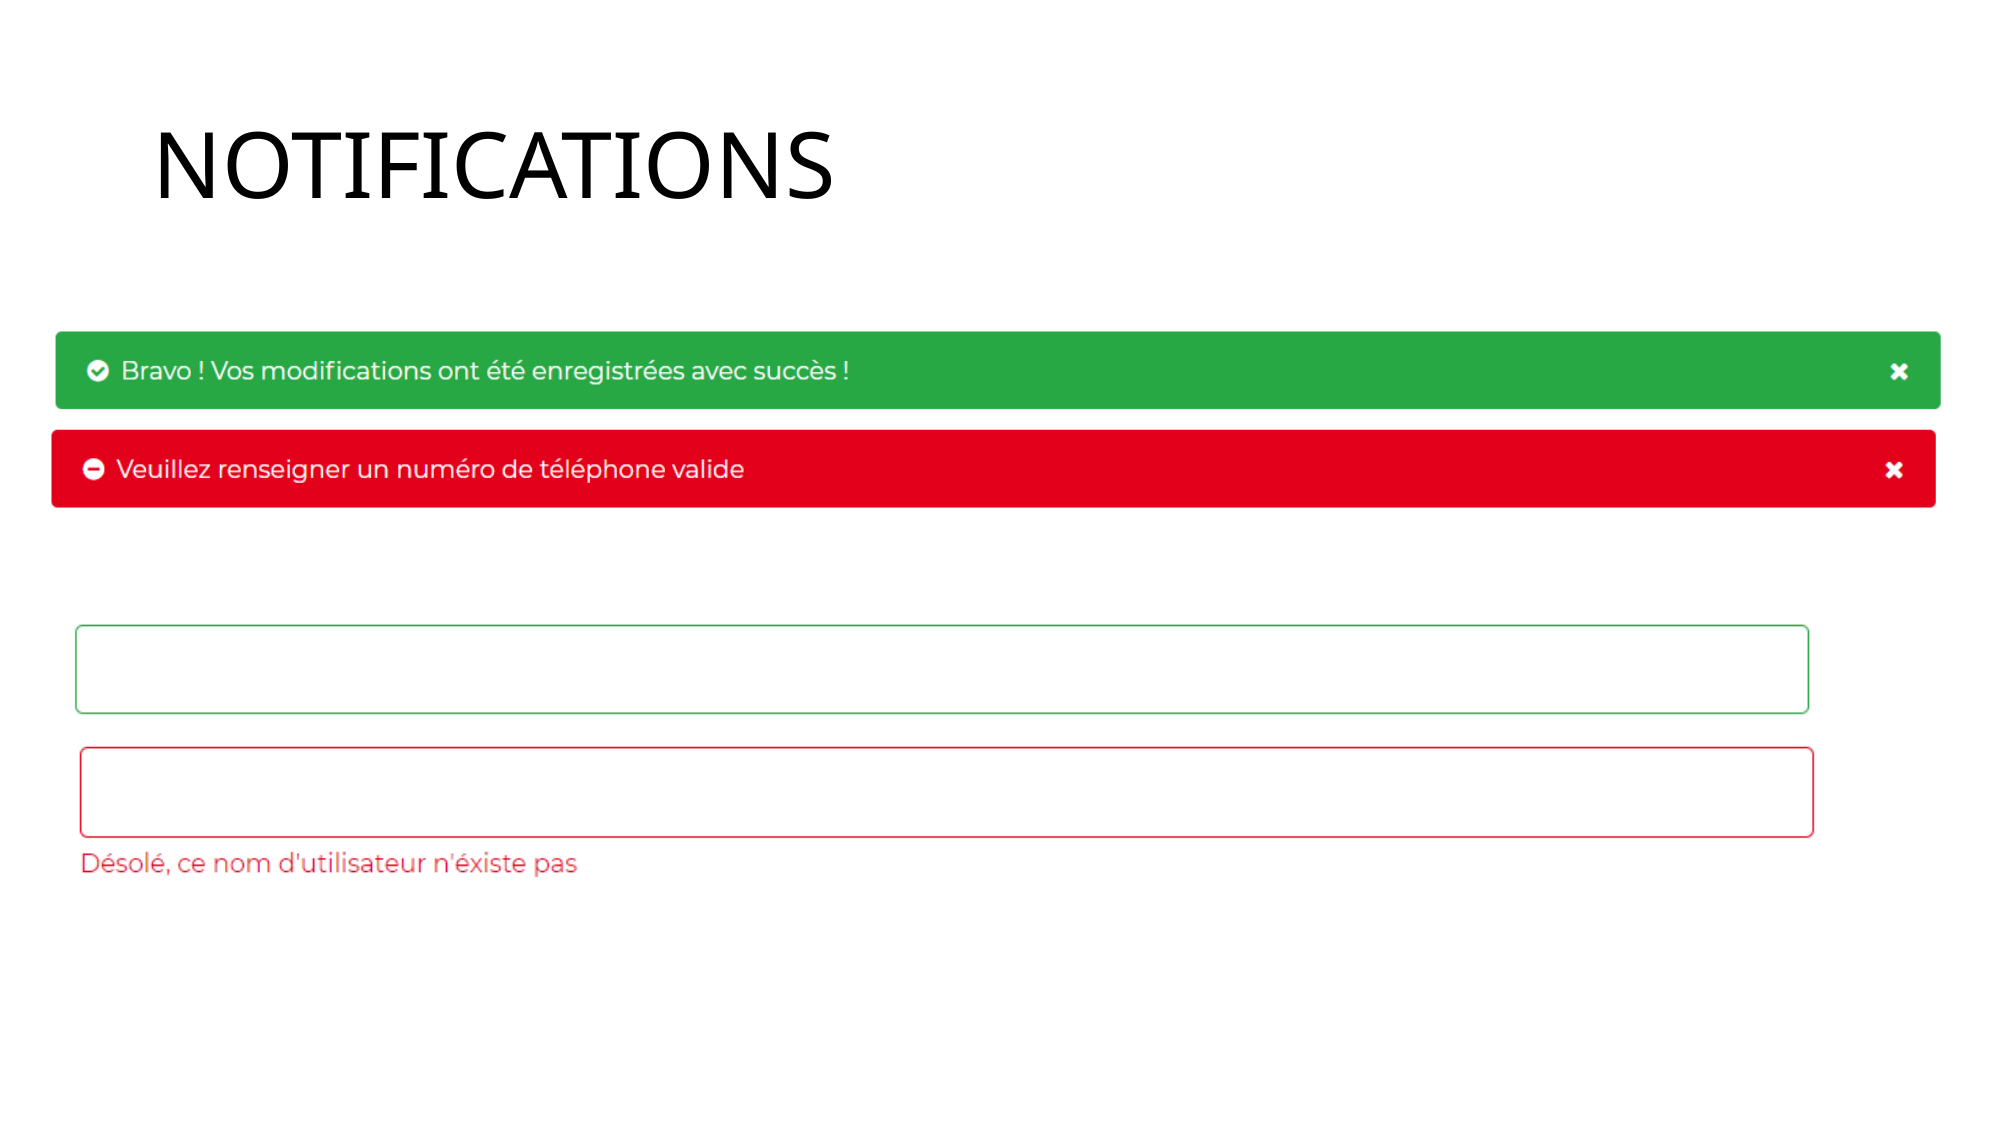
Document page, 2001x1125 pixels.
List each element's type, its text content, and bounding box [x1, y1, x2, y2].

picture [43, 425, 1947, 521]
picture [52, 614, 1833, 882]
title NOTIFICATIONS [137, 59, 1863, 278]
picture [52, 323, 1947, 419]
